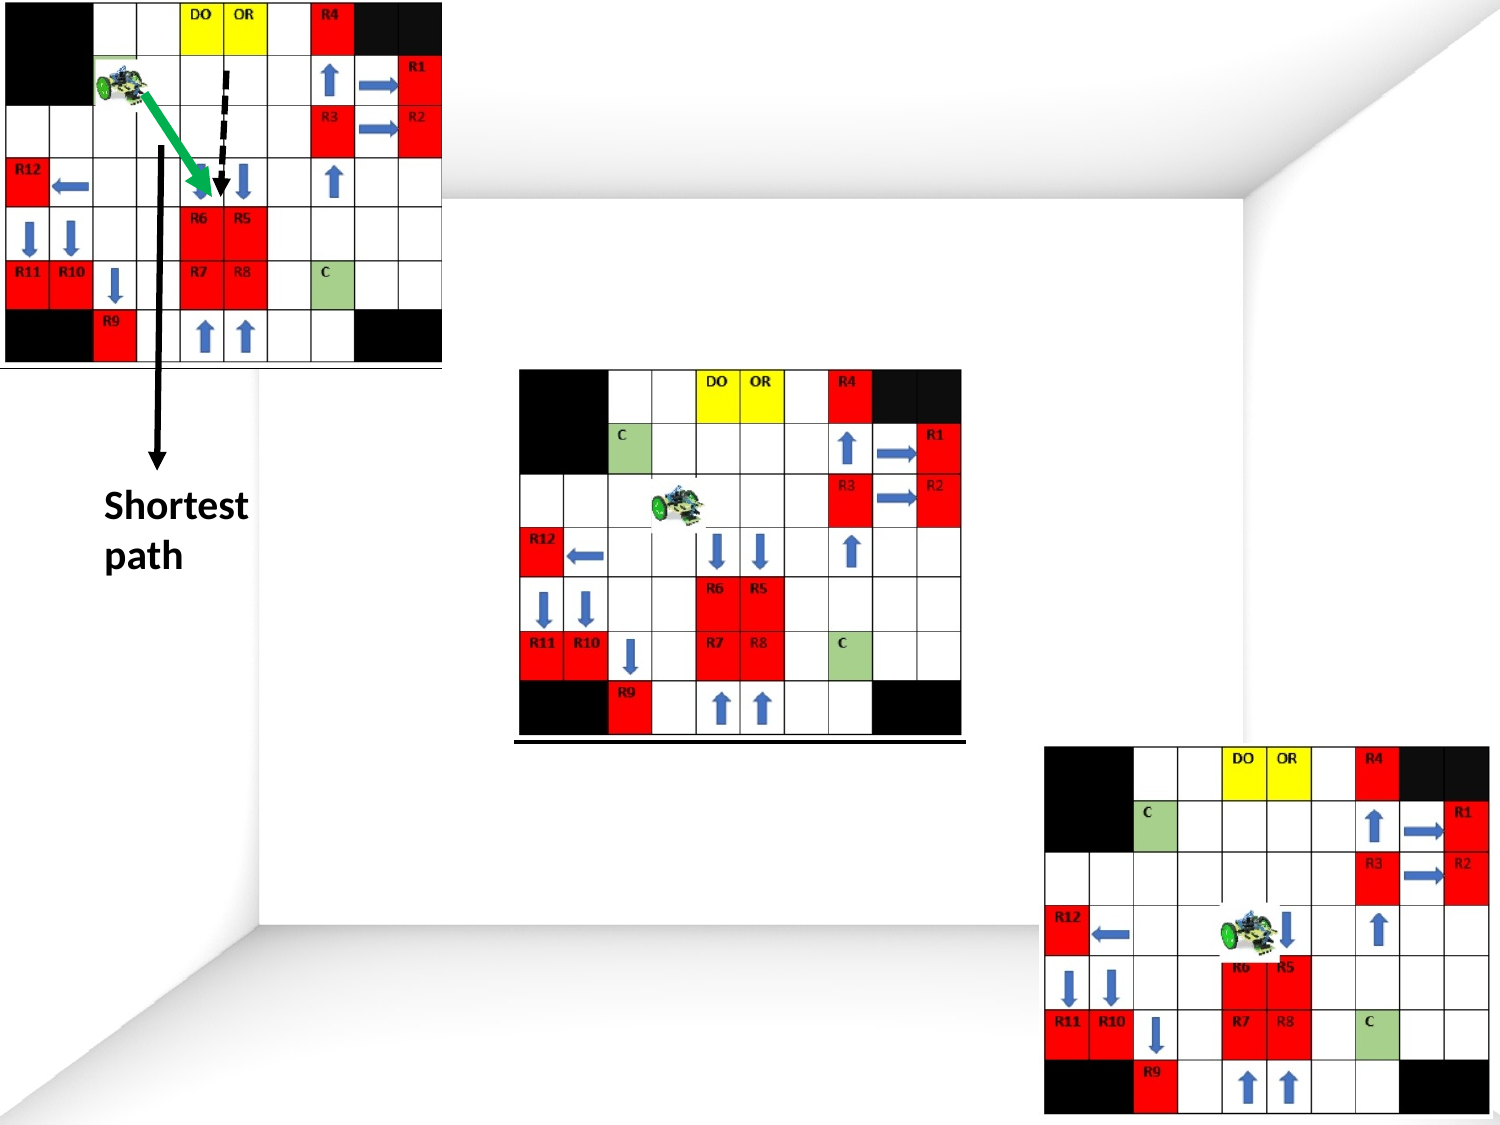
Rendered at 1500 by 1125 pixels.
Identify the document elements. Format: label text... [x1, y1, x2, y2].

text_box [0, 0, 442, 471]
text_box Shortest path [89, 480, 349, 586]
picture [0, 0, 1500, 1125]
